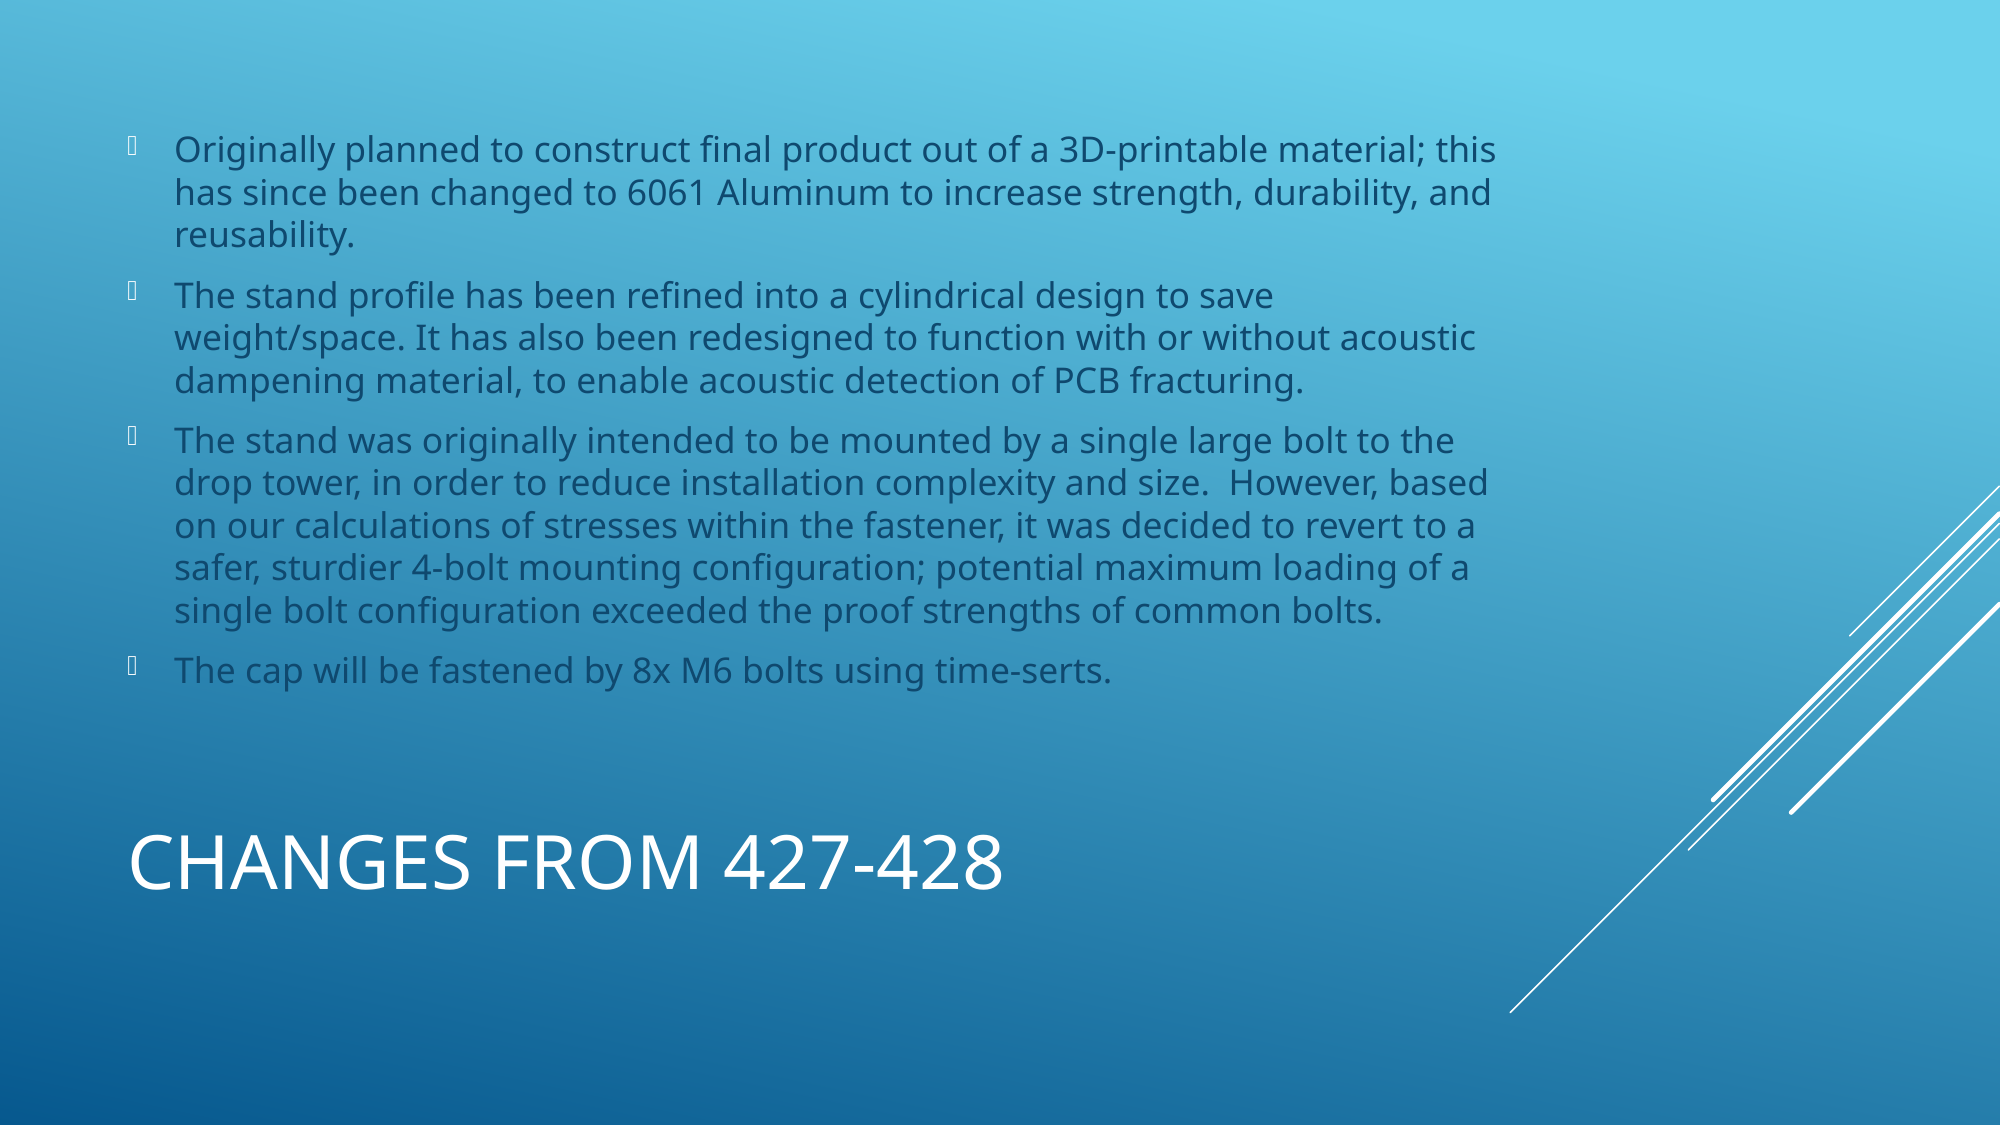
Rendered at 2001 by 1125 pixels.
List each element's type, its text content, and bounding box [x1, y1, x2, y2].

title Changes from 427-428 [112, 736, 1513, 984]
list Originally planned to construct final product out of a 3D-printable material; this has since been changed to 6061 Aluminum to increase strength, durability, and reusability. The stand profile has been refined into a cylindrical design to save weight/space. It has also been redesigned to function with or without acoustic dampening material, to enable acoustic detection of PCB fracturing. The stand was originally intended to be mounted by a single large bolt to the drop tower, in order to reduce installation complexity and size. However, based on our calculations of stresses within the fastener, it was decided to revert to a safer, sturdier 4-bolt mounting configuration; potential maximum loading of a single bolt configuration exceeded the proof strengths of common bolts. The cap will be fastened by 8x M6 bolts using time-serts. [112, 112, 1513, 706]
